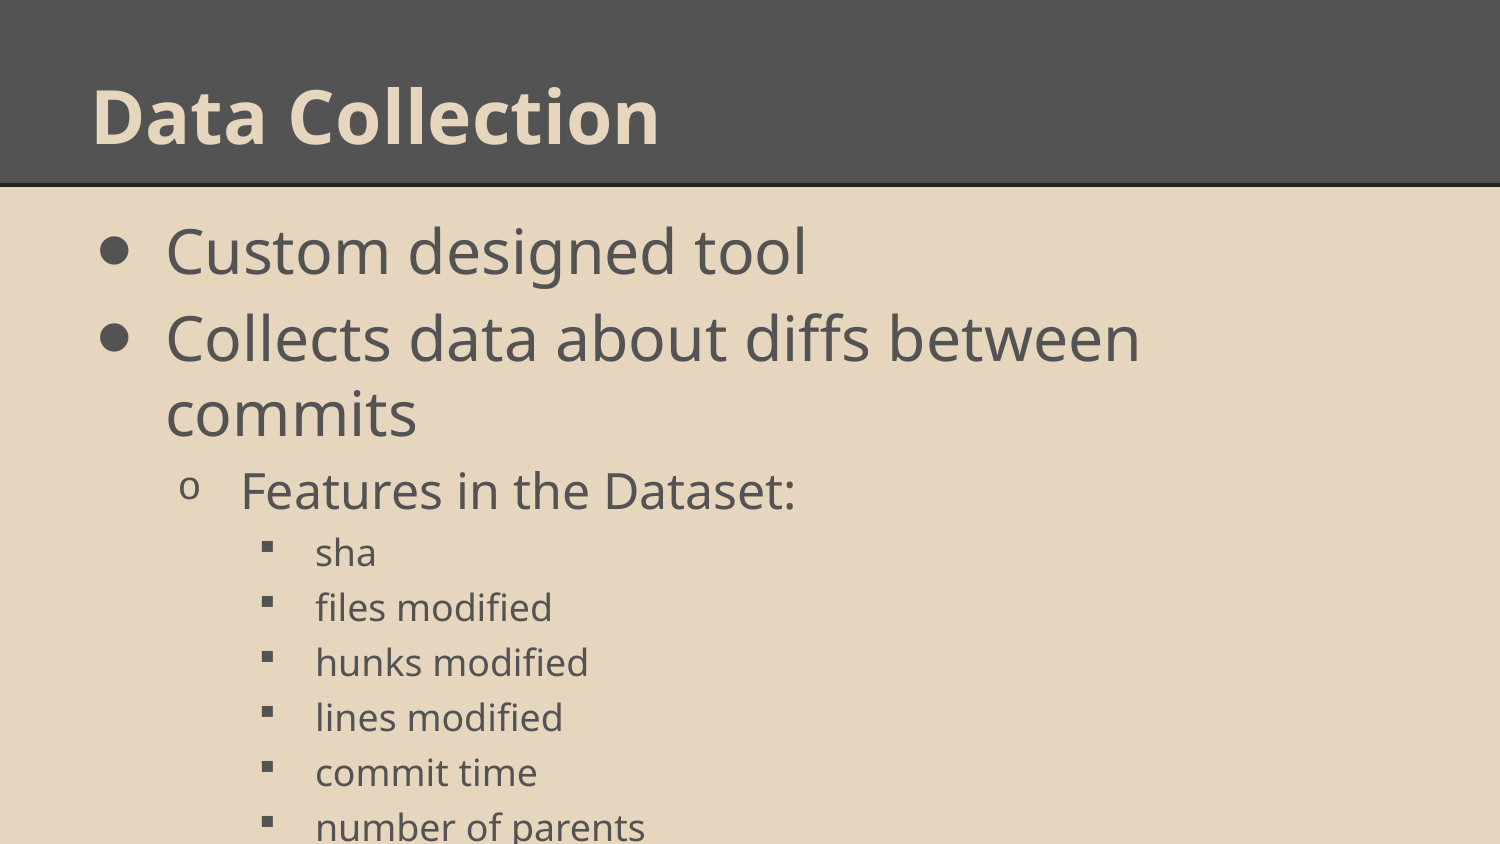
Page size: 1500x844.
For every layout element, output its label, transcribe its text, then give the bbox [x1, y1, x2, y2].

list Custom designed tool Collects data about diffs between commits Features in the Dataset: sha files modified hunks modified lines modified commit time number of parents author committer [75, 196, 1425, 808]
title Data Collection [75, 33, 1425, 175]
